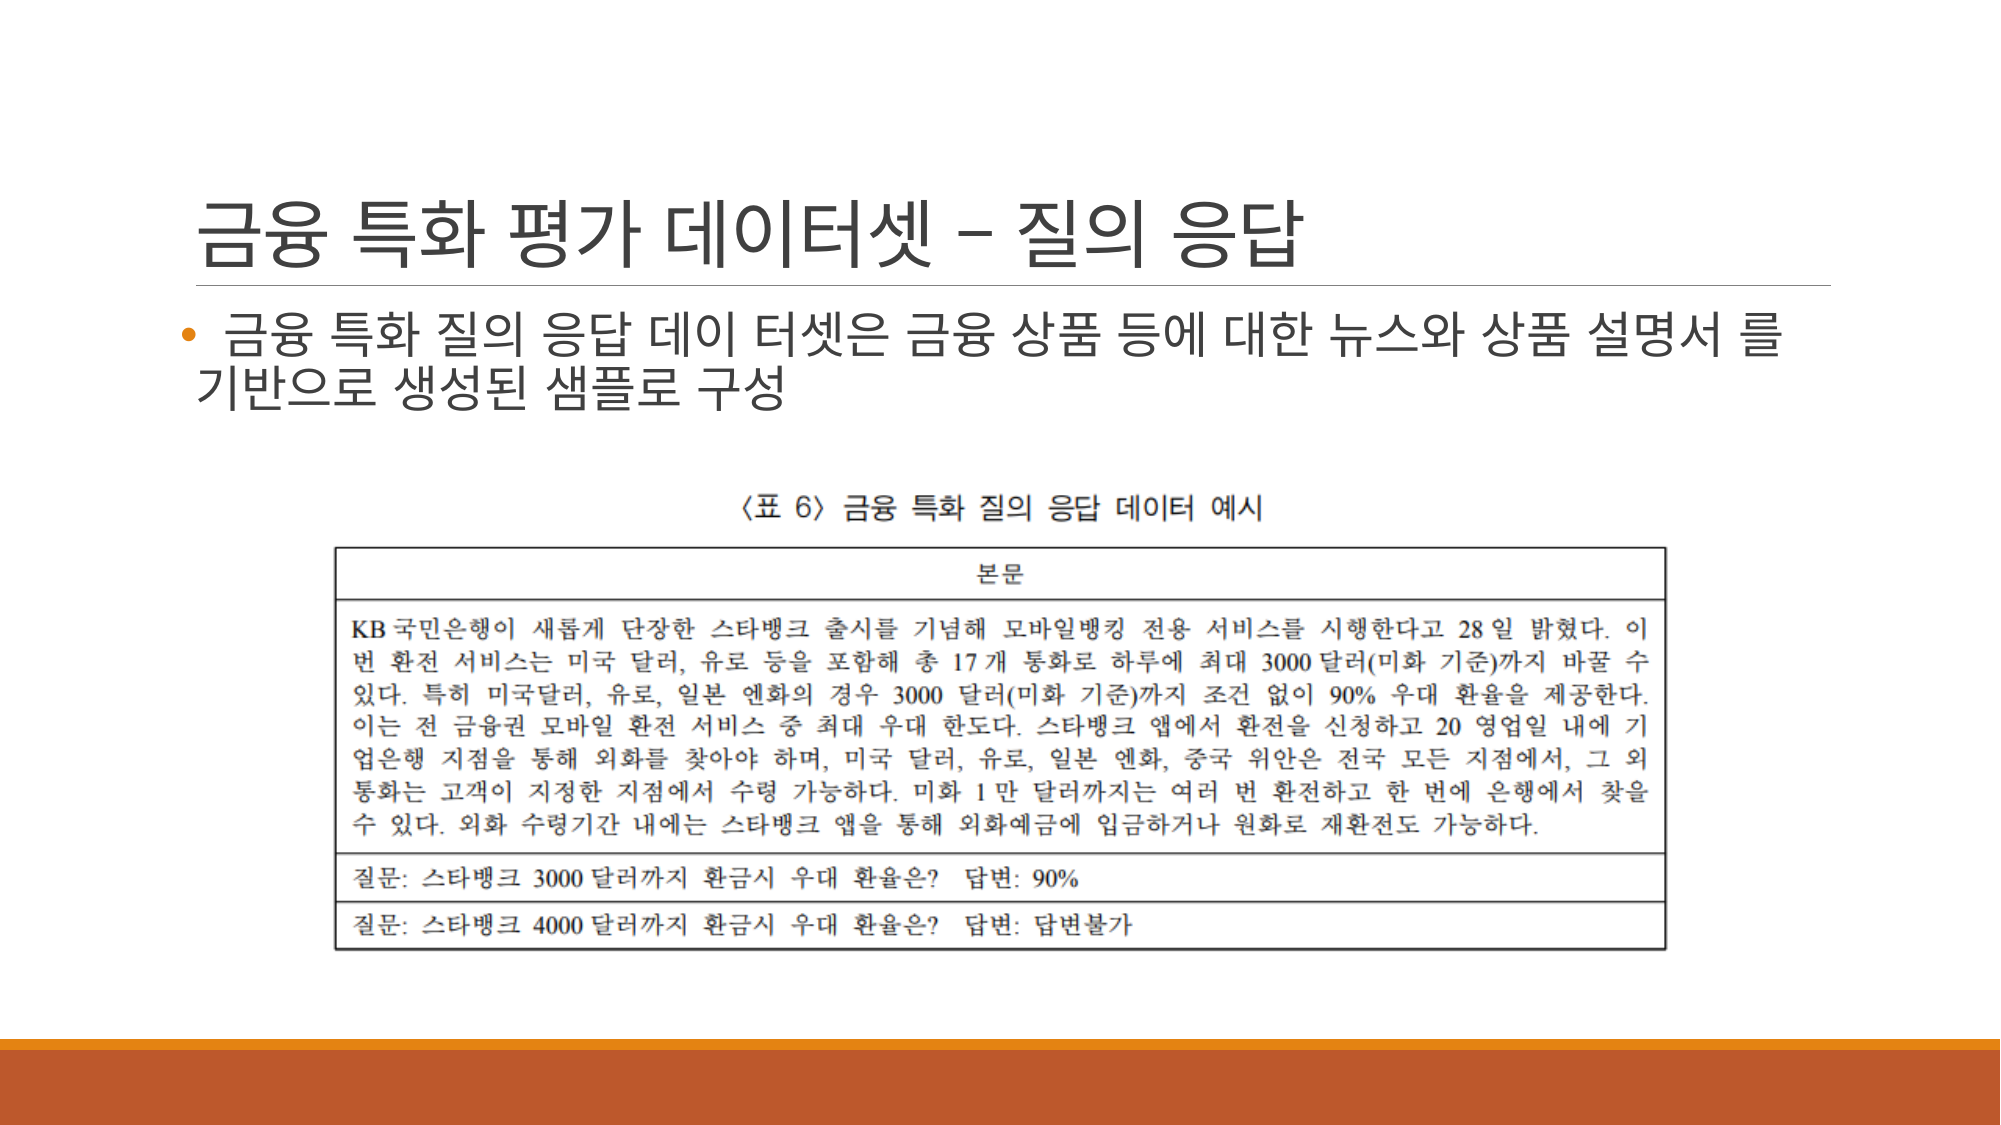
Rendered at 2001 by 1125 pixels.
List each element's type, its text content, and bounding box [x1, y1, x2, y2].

picture [315, 458, 1685, 982]
list 금융 특화 질의 응답 데이 터셋은 금융 상품 등에 대한 뉴스와 상품 설명서 를 기반으로 생성된 샘플로 구성 [180, 302, 1830, 963]
title 금융 특화 평가 데이터셋 – 질의 응답 [180, 47, 1830, 285]
